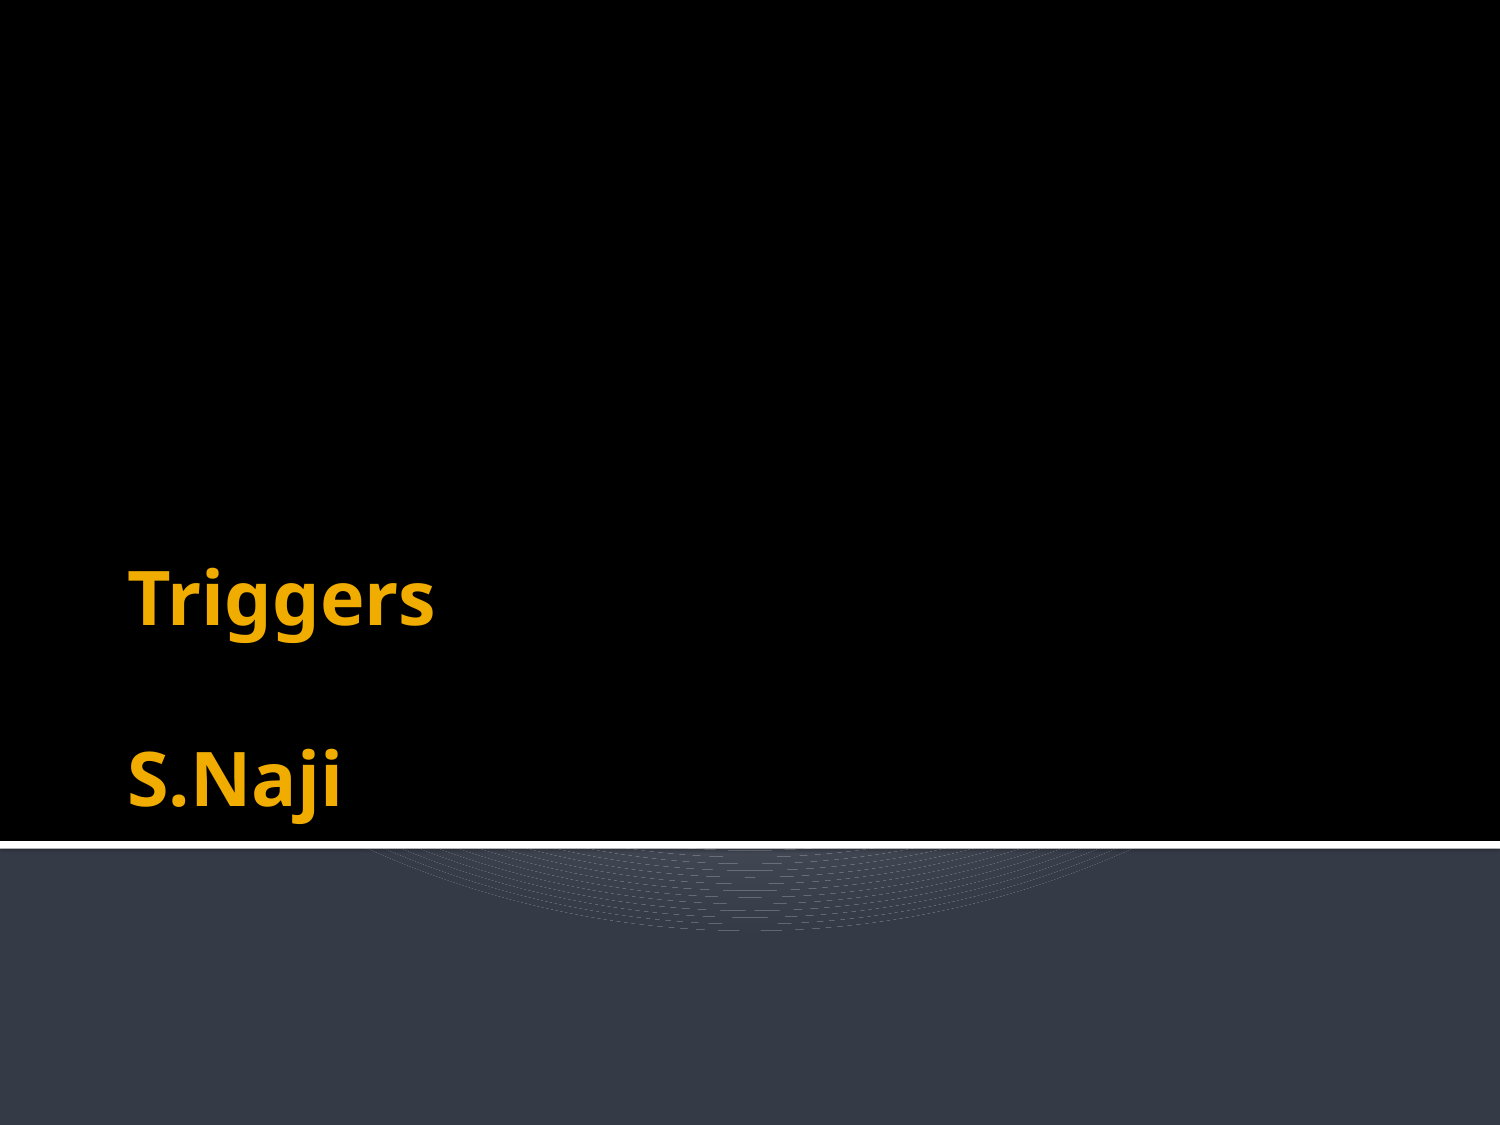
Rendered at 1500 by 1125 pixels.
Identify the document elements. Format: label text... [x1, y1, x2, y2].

title Triggers S.Naji [112, 550, 1438, 825]
